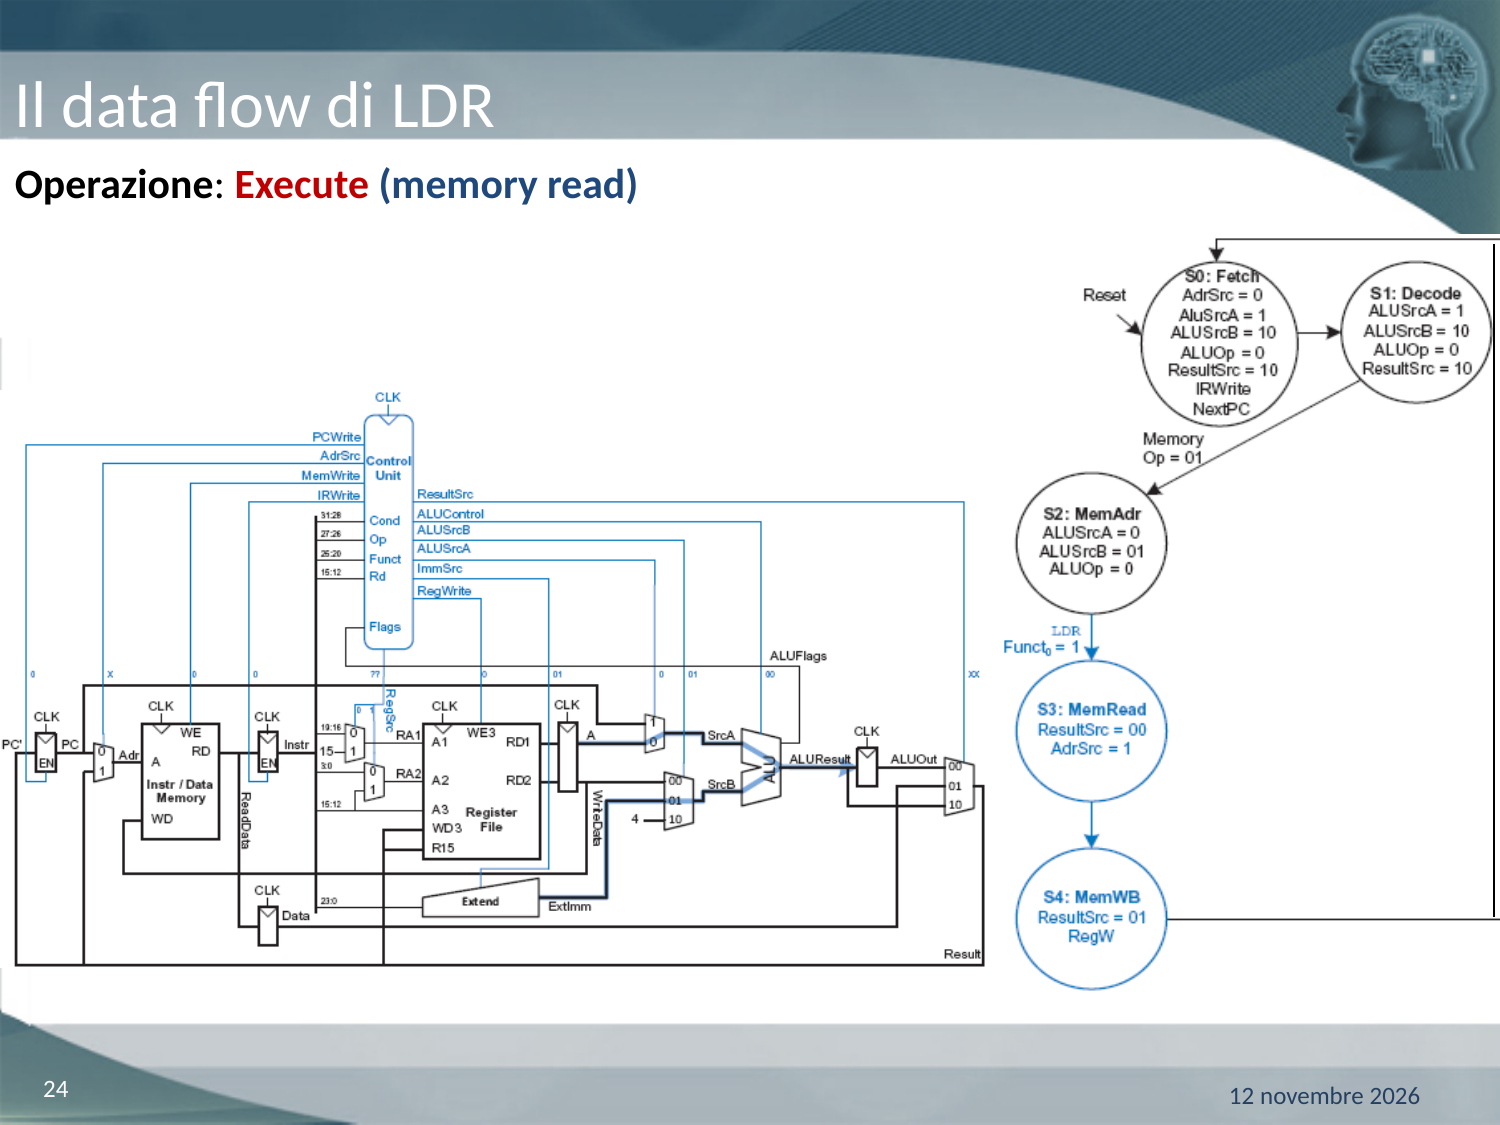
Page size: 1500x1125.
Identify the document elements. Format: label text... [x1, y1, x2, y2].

text_box Operazione: Execute (memory read) [0, 149, 1365, 214]
slide_number 24 [0, 1057, 112, 1118]
picture [0, 0, 1500, 1125]
slide_number 14 giugno 2019 [1149, 1065, 1500, 1125]
text_box Il data flow di LDR [0, 54, 1140, 149]
